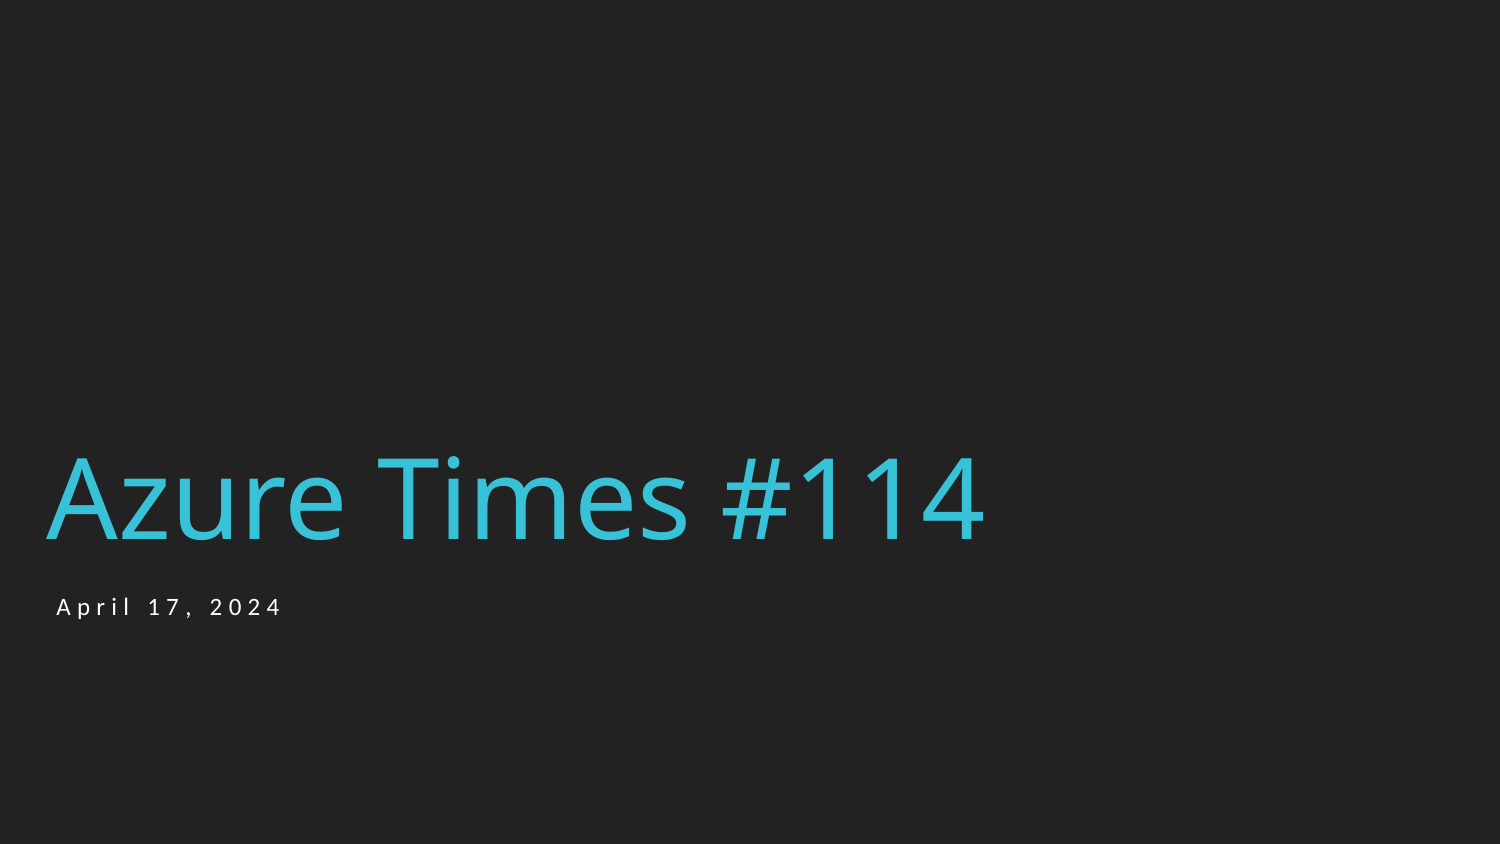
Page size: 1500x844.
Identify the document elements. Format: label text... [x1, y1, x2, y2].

list April 17, 2024 [56, 590, 1444, 619]
title Azure Times #114 [46, 196, 1434, 563]
